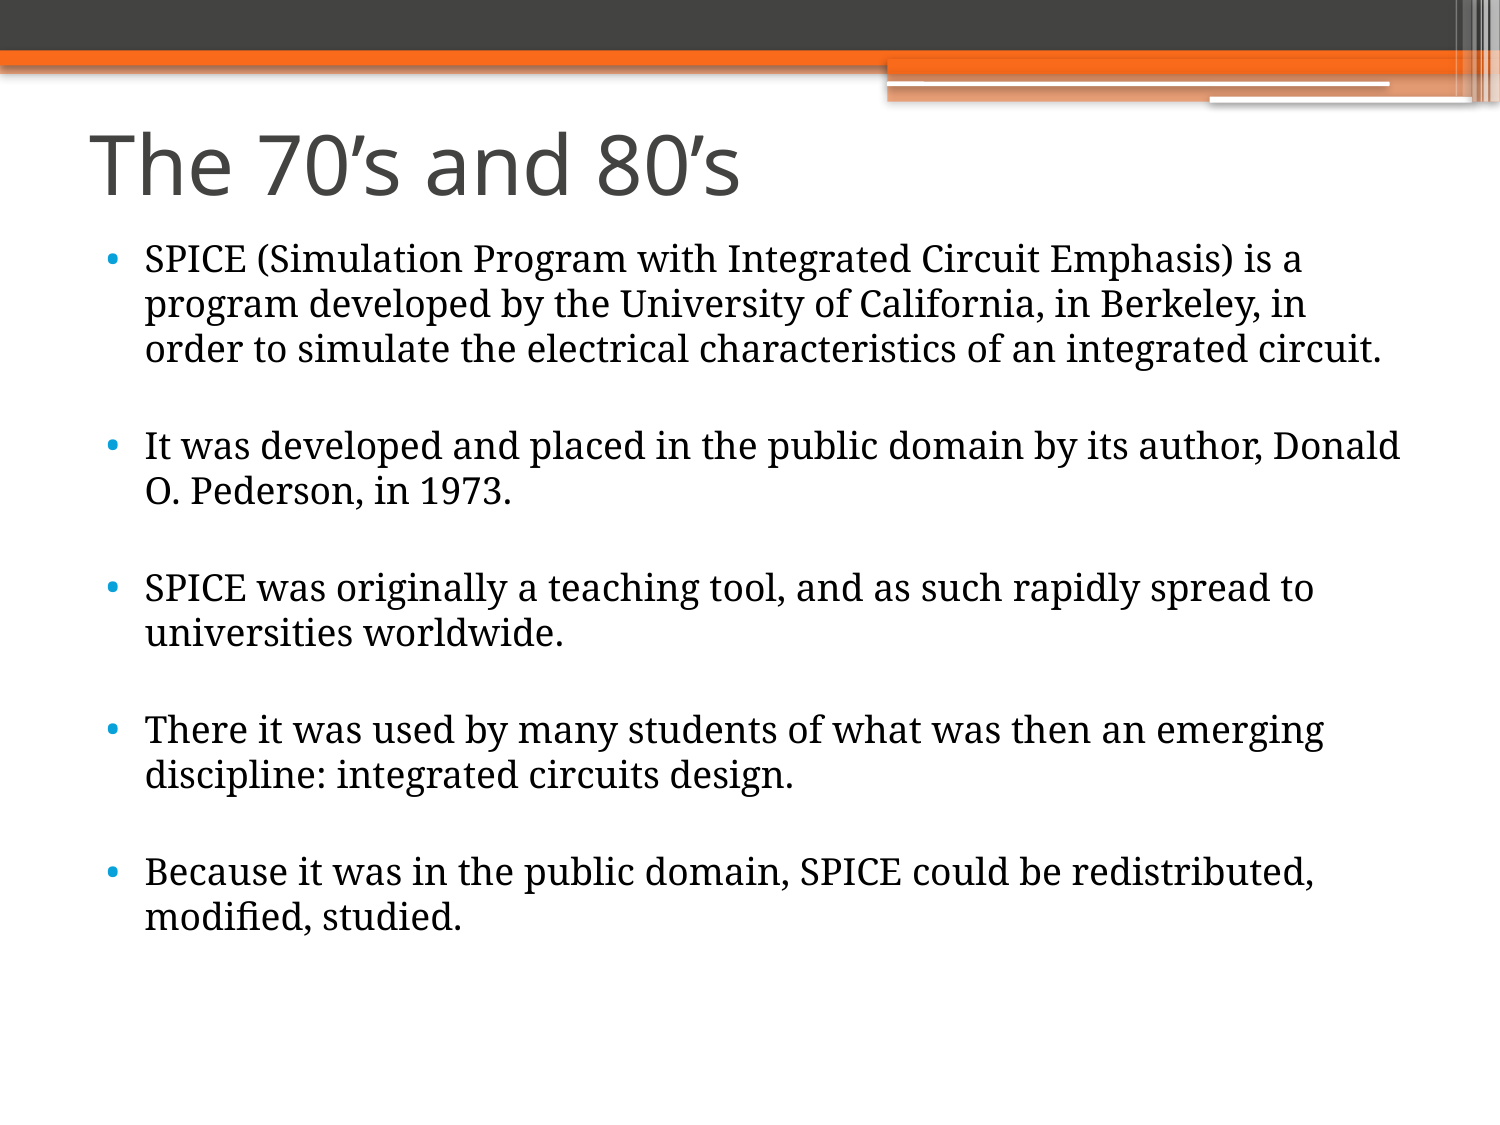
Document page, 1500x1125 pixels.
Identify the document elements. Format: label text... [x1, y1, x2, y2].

title The 70’s and 80’s [75, 75, 1425, 228]
list SPICE (Simulation Program with Integrated Circuit Emphasis) is a program developed by the University of California, in Berkeley, in order to simulate the electrical characteristics of an integrated circuit. It was developed and placed in the public domain by its author, Donald O. Pederson, in 1973. SPICE was originally a teaching tool, and as such rapidly spread to universities worldwide. There it was used by many students of what was then an emerging discipline: integrated circuits design. Because it was in the public domain, SPICE could be redistributed, modified, studied. [75, 228, 1425, 1050]
